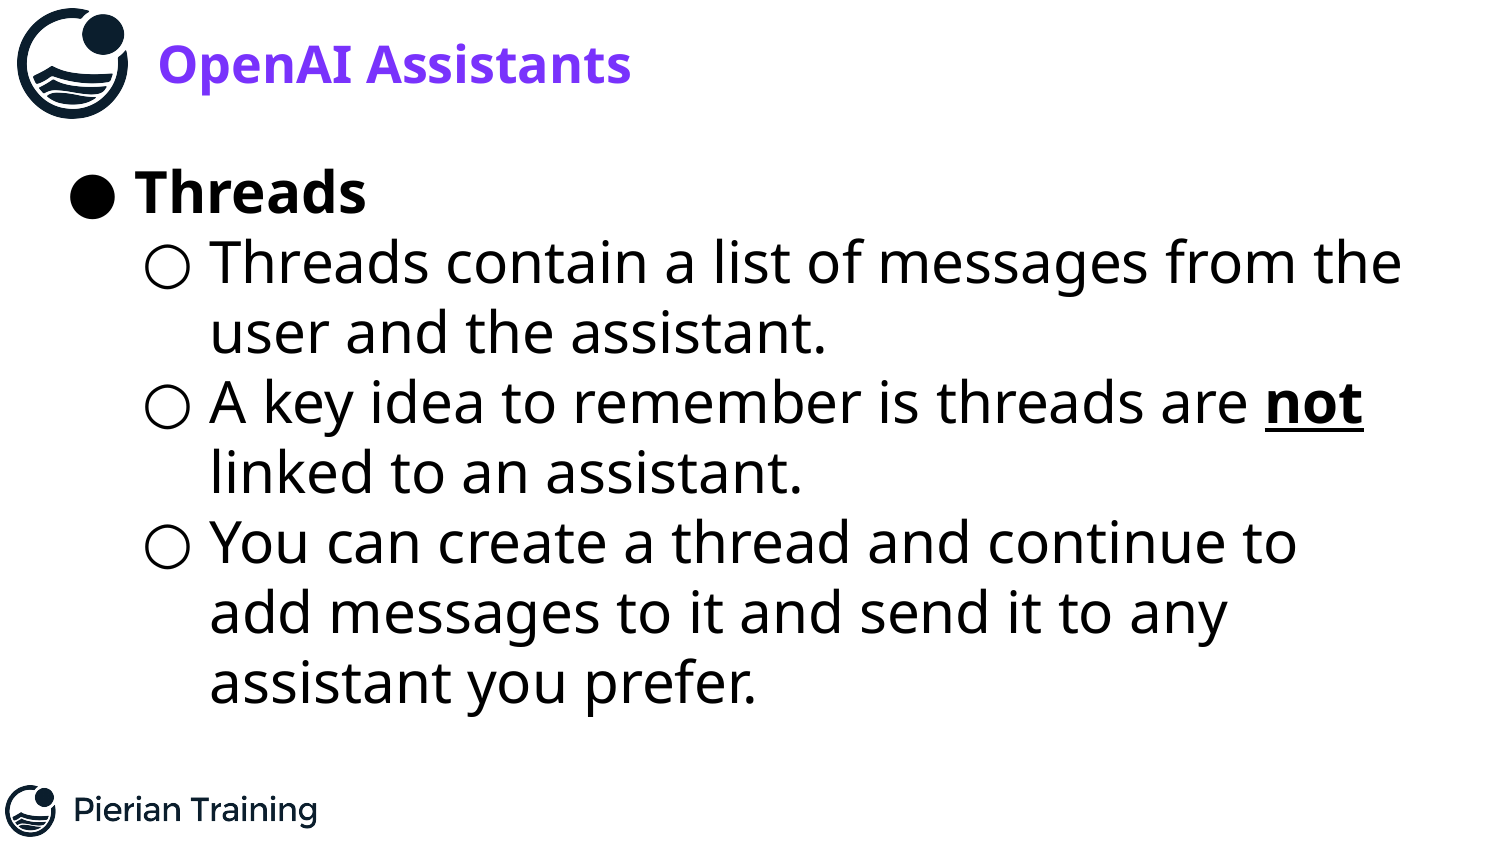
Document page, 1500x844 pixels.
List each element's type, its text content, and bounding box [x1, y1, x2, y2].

picture [16, 8, 128, 120]
text_box Threads Threads contain a list of messages from the user and the assistant. A key idea to remember is threads are not linked to an assistant. You can create a thread and continue to add messages to it and send it to any assistant you prefer. [44, 140, 1432, 730]
text_box OpenAI Assistants [142, 16, 1239, 110]
picture [4, 785, 318, 837]
